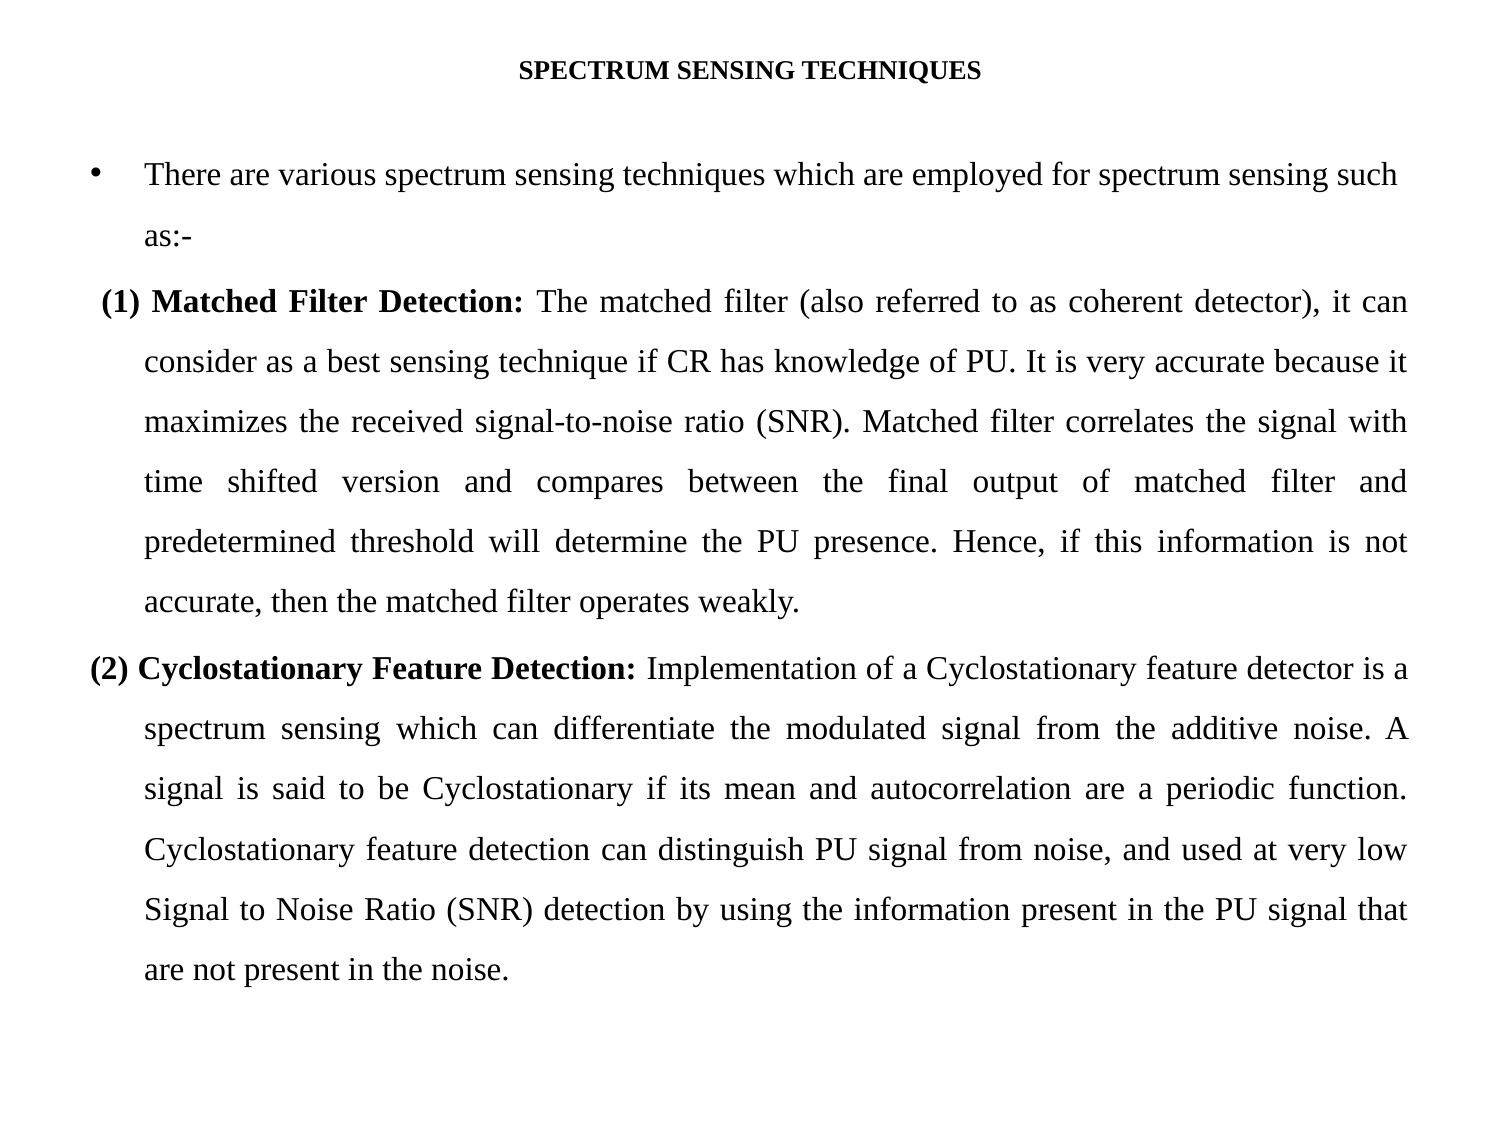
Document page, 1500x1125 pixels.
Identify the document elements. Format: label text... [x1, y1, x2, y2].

list There are various spectrum sensing techniques which are employed for spectrum sensing such as:- (1) Matched Filter Detection: The matched filter (also referred to as coherent detector), it can consider as a best sensing technique if CR has knowledge of PU. It is very accurate because it maximizes the received signal-to-noise ratio (SNR). Matched filter correlates the signal with time shifted version and compares between the final output of matched filter and predetermined threshold will determine the PU presence. Hence, if this information is not accurate, then the matched filter operates weakly. (2) Cyclostationary Feature Detection: Implementation of a Cyclostationary feature detector is a spectrum sensing which can differentiate the modulated signal from the additive noise. A signal is said to be Cyclostationary if its mean and autocorrelation are a periodic function. Cyclostationary feature detection can distinguish PU signal from noise, and used at very low Signal to Noise Ratio (SNR) detection by using the information present in the PU signal that are not present in the noise. [75, 125, 1425, 1005]
title SPECTRUM SENSING TECHNIQUES [75, 45, 1425, 125]
